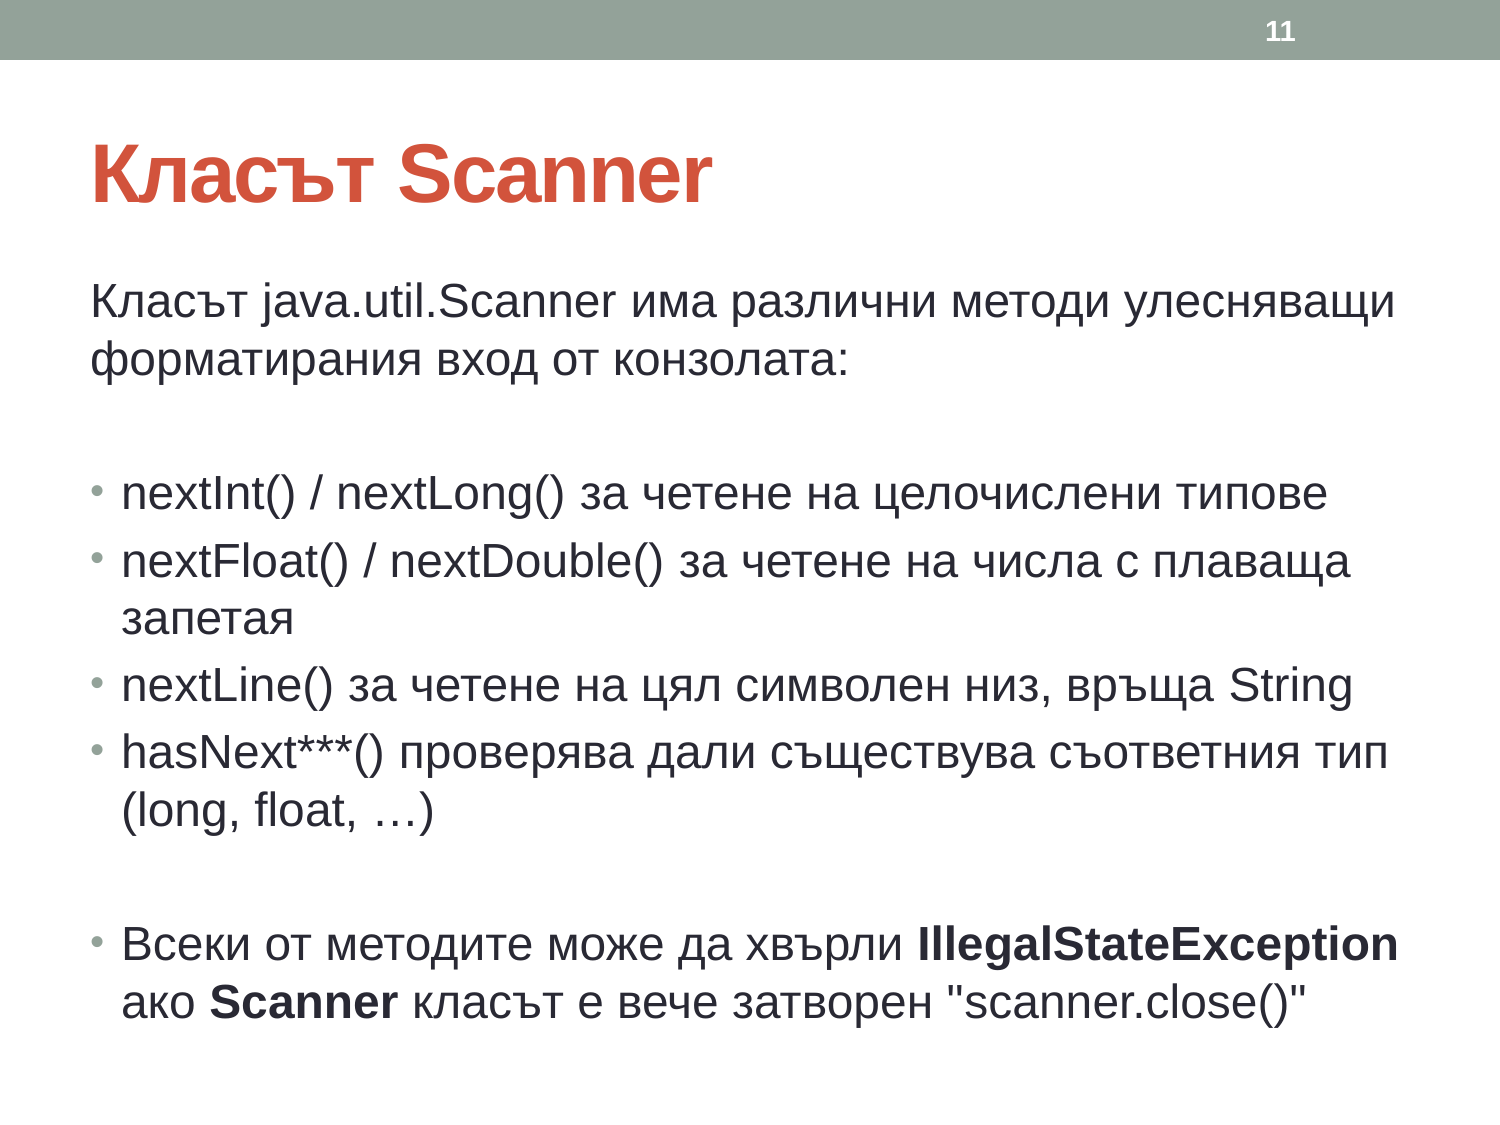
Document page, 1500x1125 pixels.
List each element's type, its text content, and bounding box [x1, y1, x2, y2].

title Класът Scanner [75, 87, 1425, 250]
list Класът java.util.Scanner има различни методи улесняващи форматирания вход от конзолата: nextInt() / nextLong() за четене на целочислени типове nextFloat() / nextDouble() за четене на числа с плаваща запетая nextLine() за четене на цял символен низ, връща String hasNext***() проверява дали съществува съответния тип (long, float, …) Всеки от методите може да хвърли IllegalStateException ако Scanner класът е вече затворен "scanner.close()" [75, 262, 1425, 1063]
slide_number 11 [1250, 3, 1425, 57]
